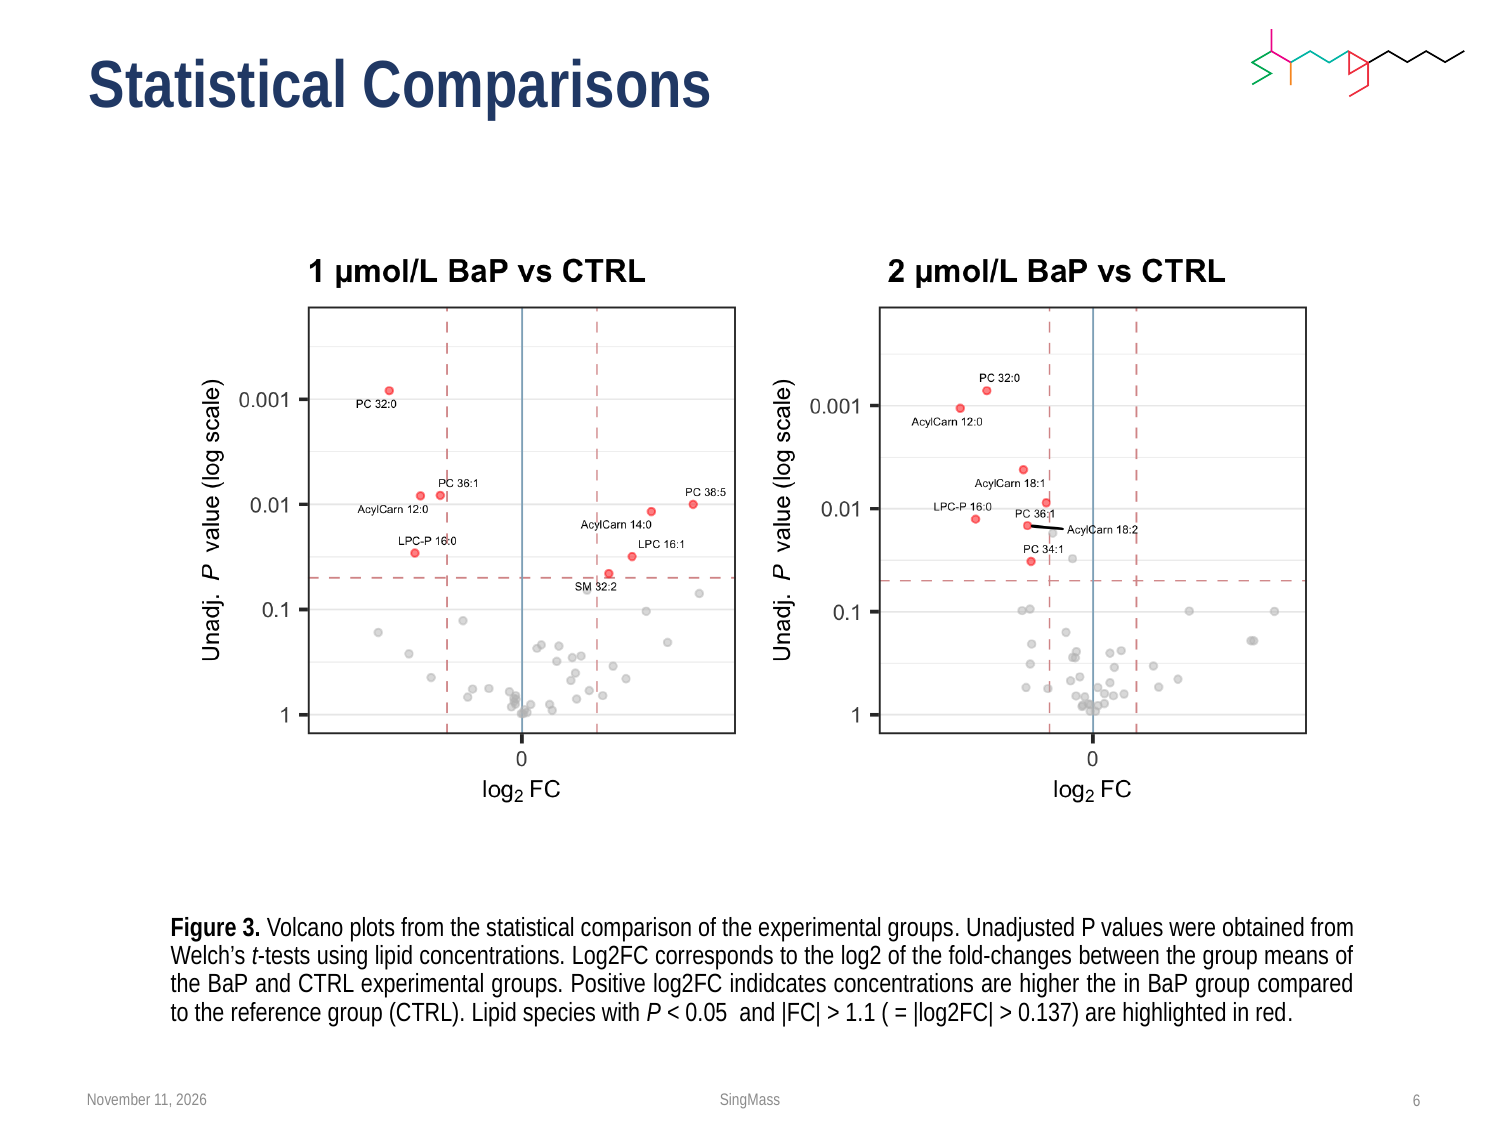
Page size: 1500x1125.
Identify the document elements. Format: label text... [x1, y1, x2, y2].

footer SingMass [496, 1083, 1004, 1114]
slide_number 6 [1098, 1085, 1436, 1115]
list Figure 3. Volcano plots from the statistical comparison of the experimental groups. Unadjusted P values were obtained from Welch’s t-tests using lipid concentrations. Log2FC corresponds to the log2 of the fold-changes between the group means of the BaP and CTRL experimental groups. Positive log2FC indidcates concentrations are higher the in BaP group compared to the reference group (CTRL). Lipid species with P < 0.05 and |FC| > 1.1 ( = |log2FC| > 0.137) are highlighted in red. [155, 905, 1370, 1059]
title Statistical Comparisons [73, 35, 1436, 130]
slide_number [71, 1083, 410, 1114]
picture [183, 151, 1325, 913]
picture [1250, 29, 1465, 103]
